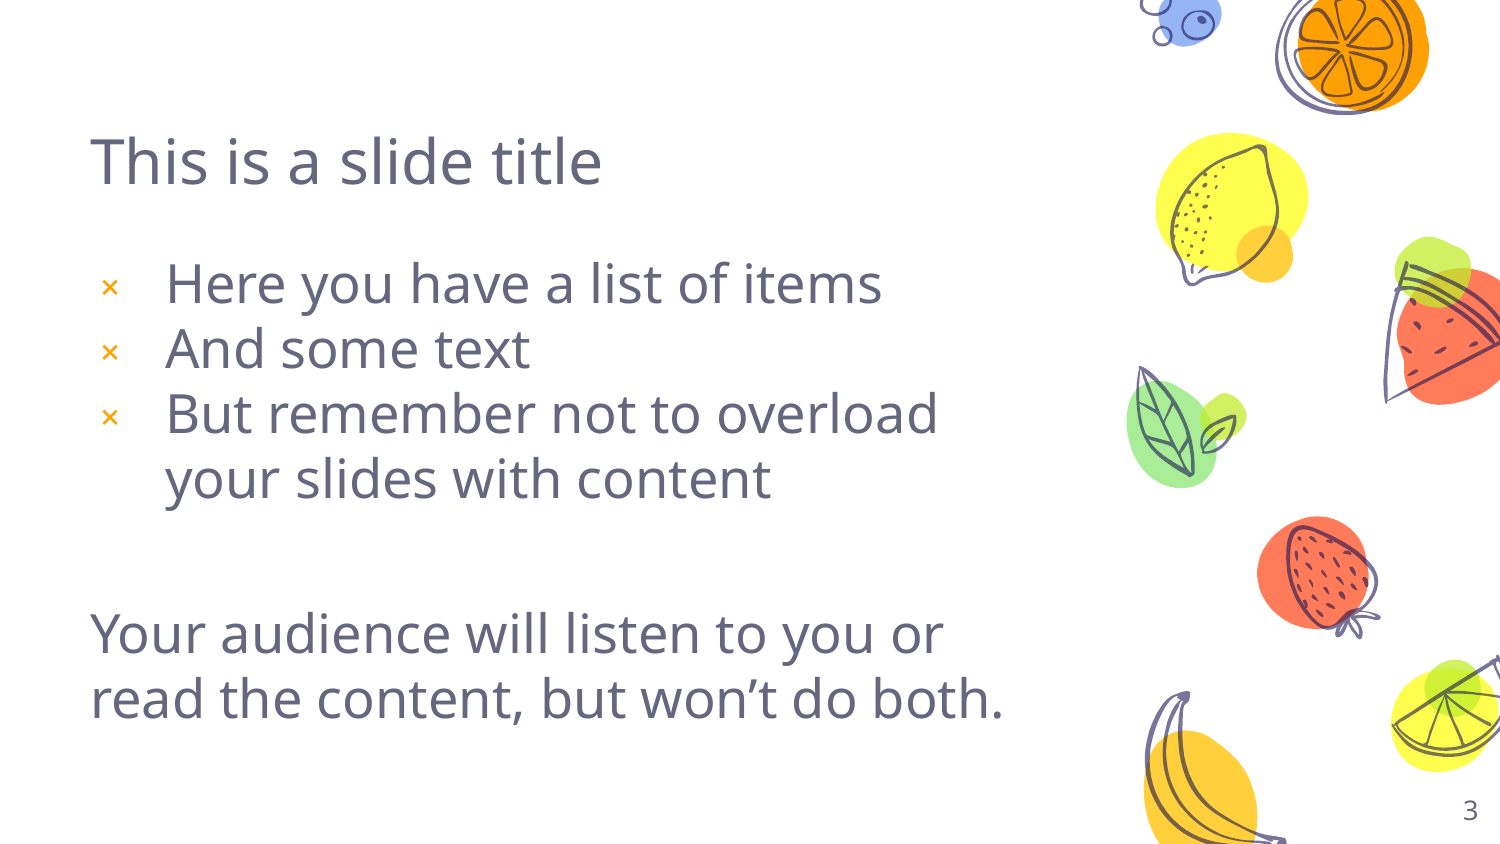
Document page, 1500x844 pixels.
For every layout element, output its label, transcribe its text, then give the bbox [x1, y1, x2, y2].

slide_number ‹#› [1403, 779, 1494, 844]
title This is a slide title [75, 71, 1057, 212]
list Here you have a list of items And some text But remember not to overload your slides with content Your audience will listen to you or read the content, but won’t do both. [75, 234, 1057, 755]
